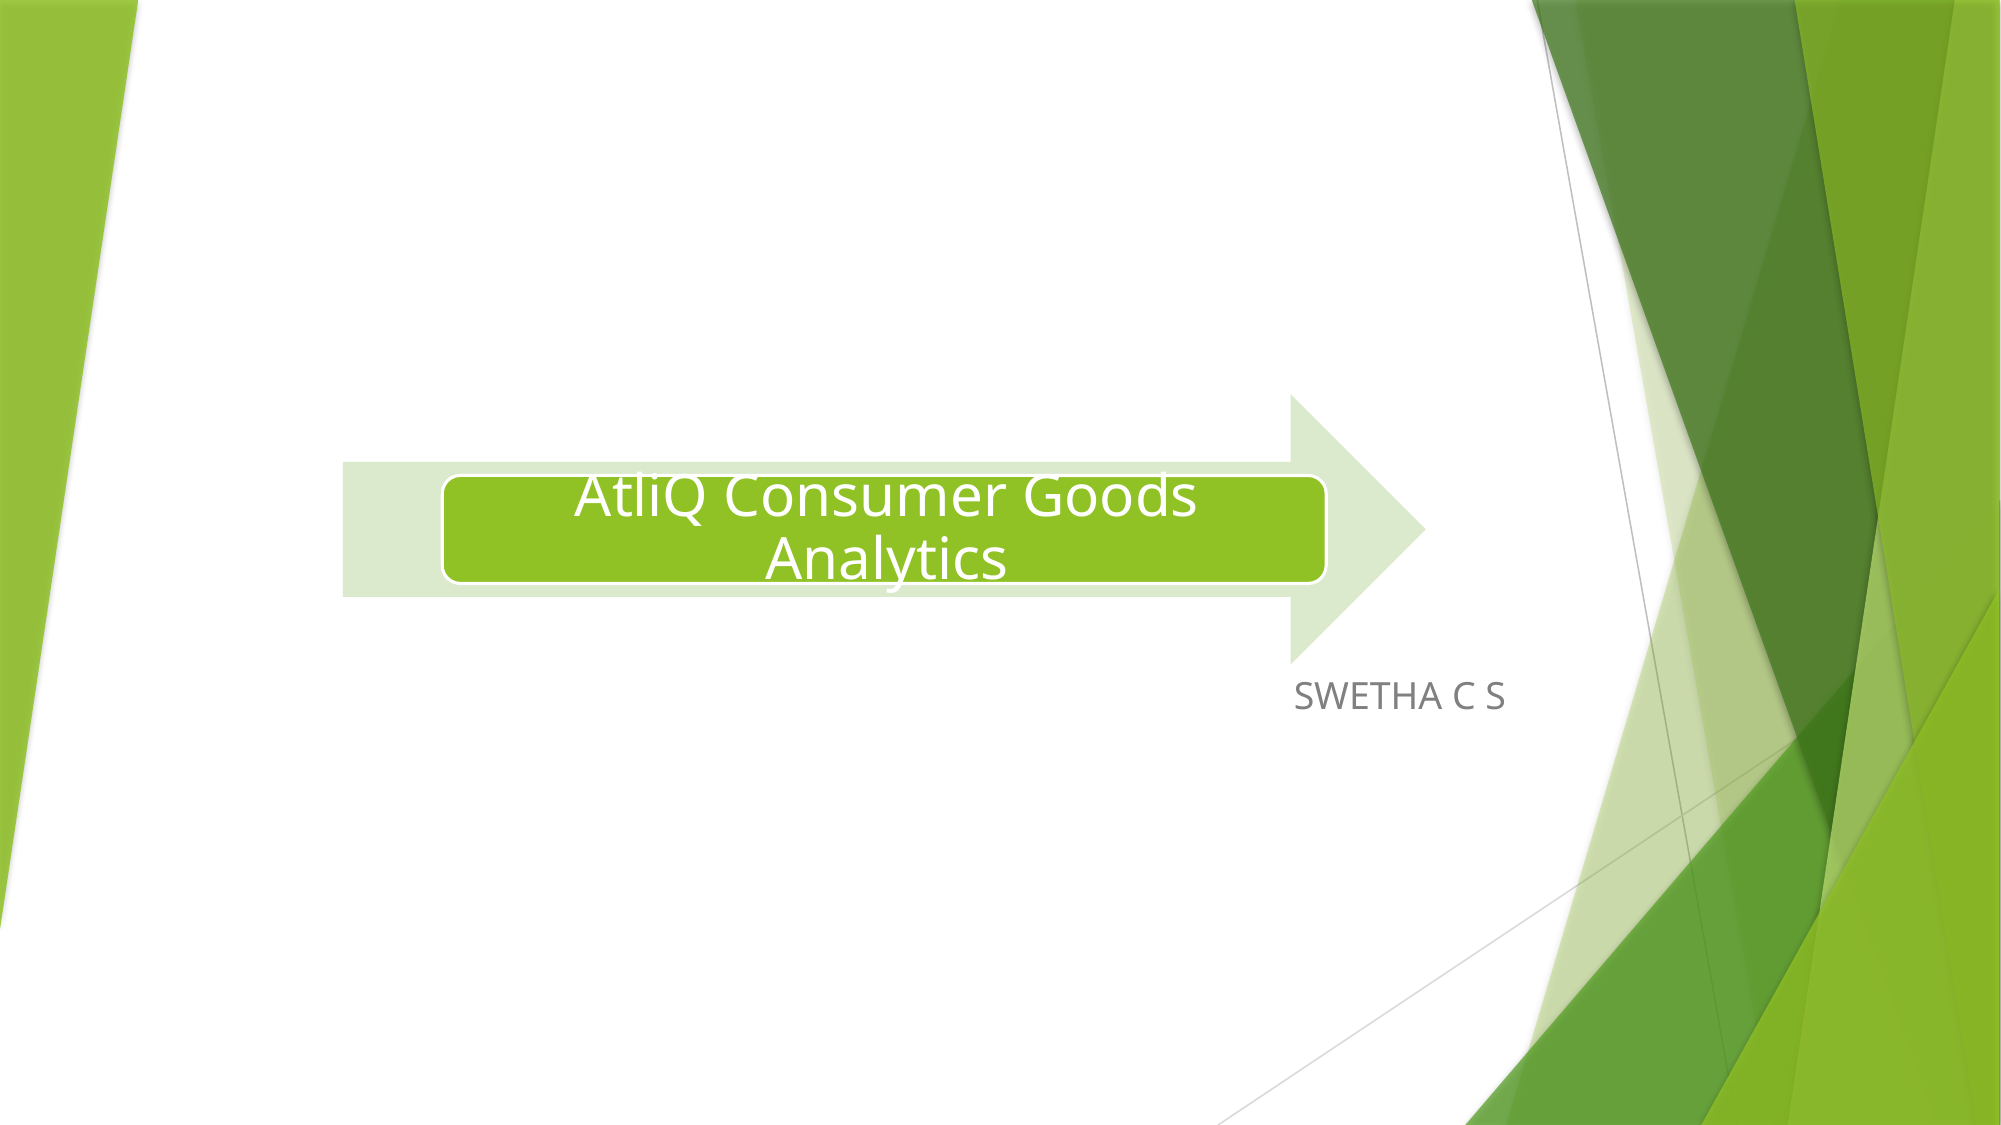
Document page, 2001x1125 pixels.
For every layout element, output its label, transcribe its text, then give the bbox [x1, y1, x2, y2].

subtitle SWETHA C S [247, 671, 1522, 845]
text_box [246, 393, 1522, 665]
